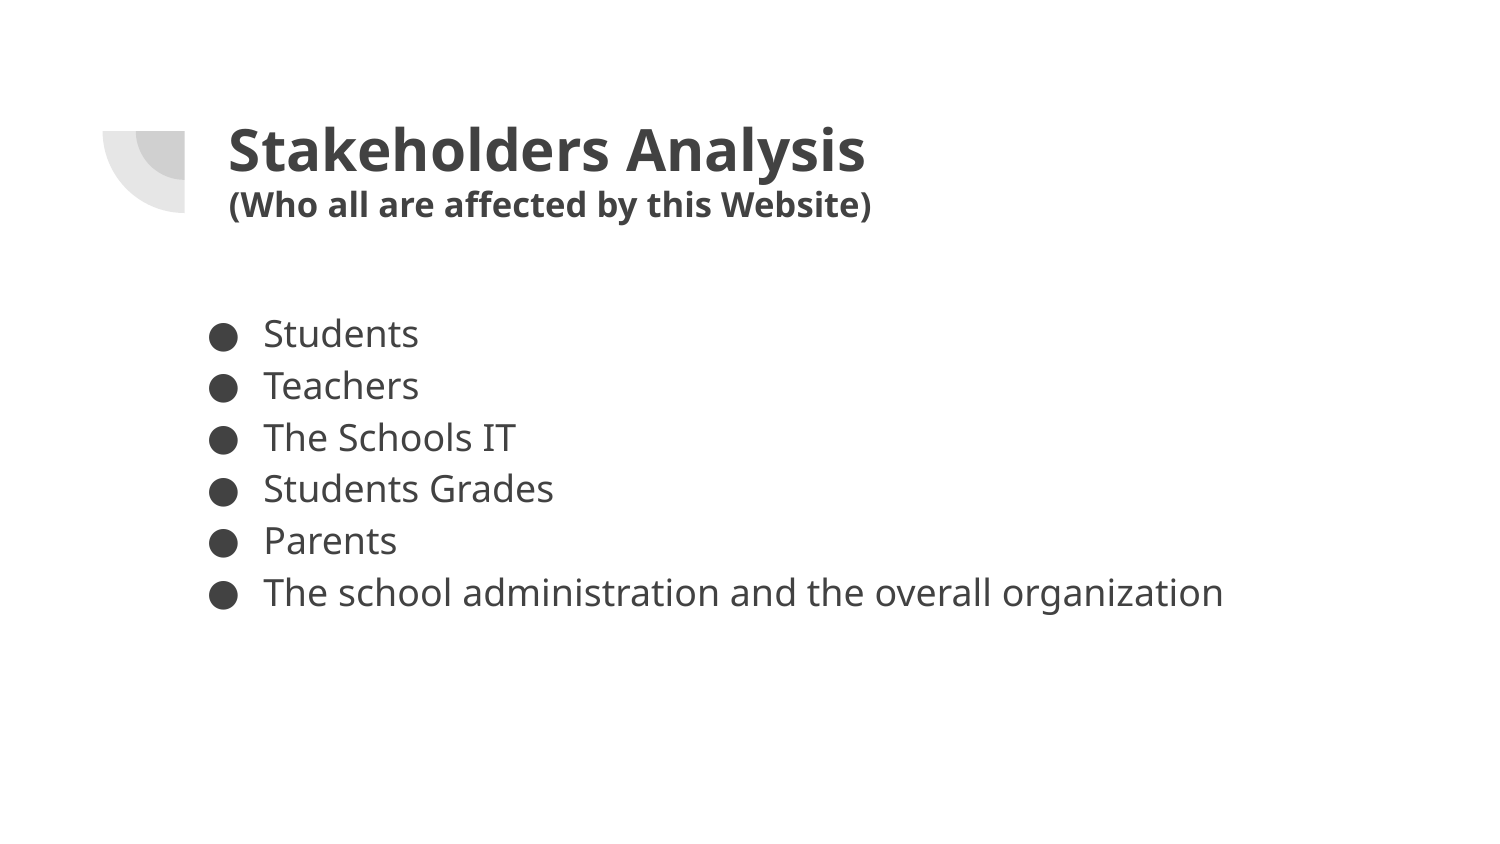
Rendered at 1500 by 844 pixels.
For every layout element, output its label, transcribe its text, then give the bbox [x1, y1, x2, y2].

title Stakeholders Analysis (Who all are affected by this Website) [213, 98, 1368, 263]
list Students Teachers The Schools IT Students Grades Parents The school administration and the overall organization [173, 250, 1327, 668]
